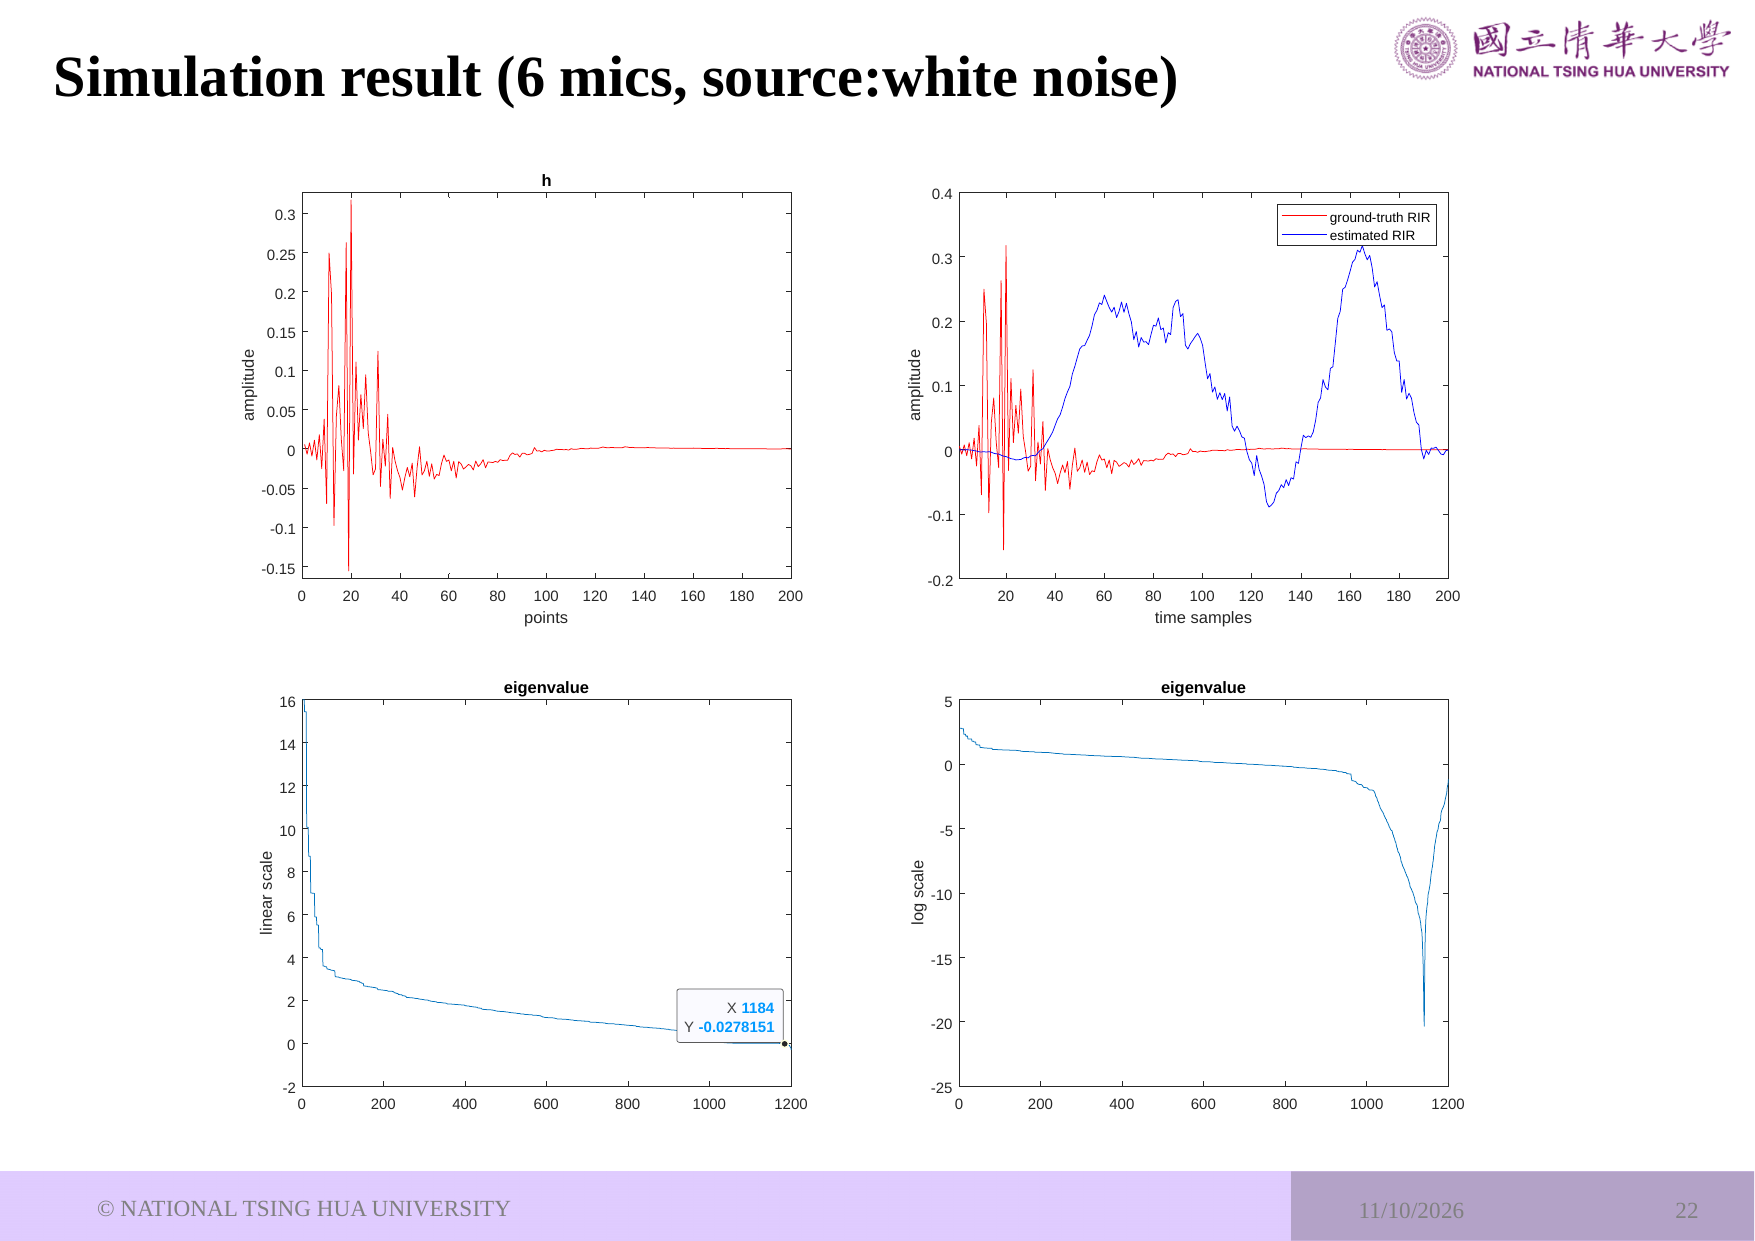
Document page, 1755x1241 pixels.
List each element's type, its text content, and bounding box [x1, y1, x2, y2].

picture [0, 1171, 1291, 1241]
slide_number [1343, 1180, 1551, 1239]
picture [876, 156, 1508, 630]
picture [1388, 2, 1755, 95]
picture [219, 156, 851, 630]
picture [219, 664, 851, 1138]
picture [876, 664, 1508, 1138]
footer © NATIONAL TSING HUA UNIVERSITY [82, 1177, 562, 1236]
slide_number 22 [1577, 1180, 1714, 1239]
title Simulation result (6 mics, source:white noise) [38, 18, 1208, 122]
